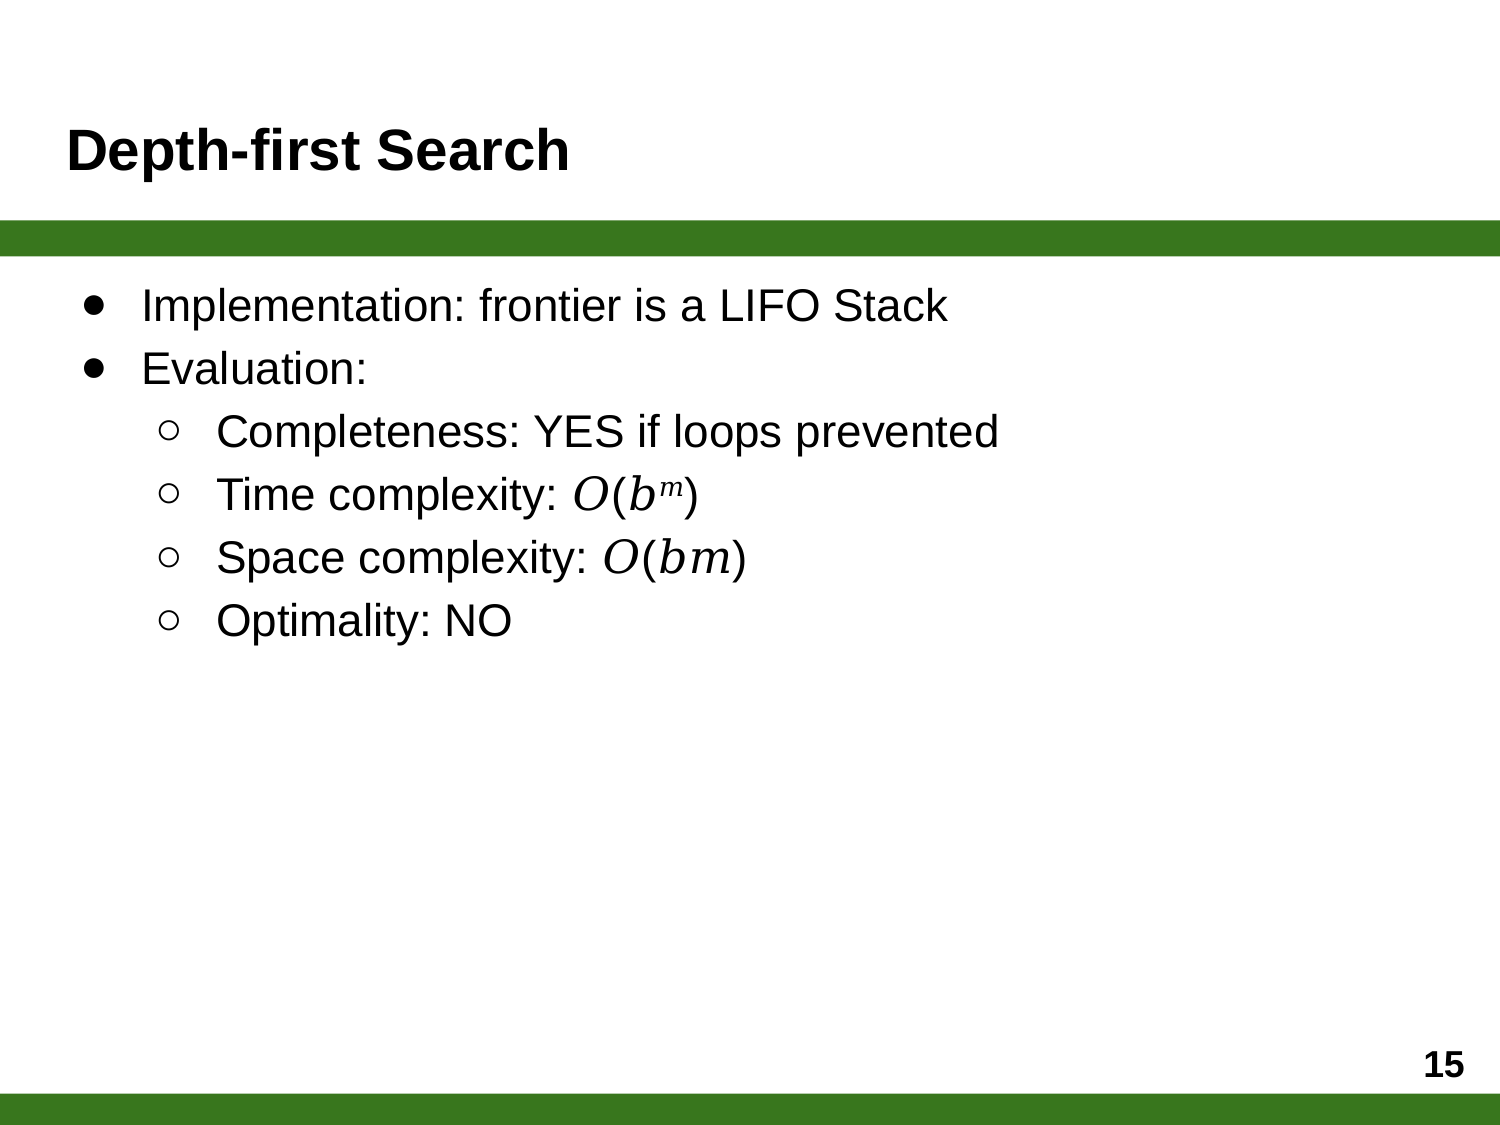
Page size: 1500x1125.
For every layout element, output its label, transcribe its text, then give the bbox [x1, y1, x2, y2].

slide_number ‹#› [1389, 1019, 1480, 1106]
title Depth-first Search [51, 97, 1449, 223]
list Implementation: frontier is a LIFO Stack Evaluation: Completeness: YES if loops prevented Time complexity: 𝑂(𝑏𝑚) Space complexity: 𝑂(𝑏𝑚) Optimality: NO [51, 252, 1449, 1000]
